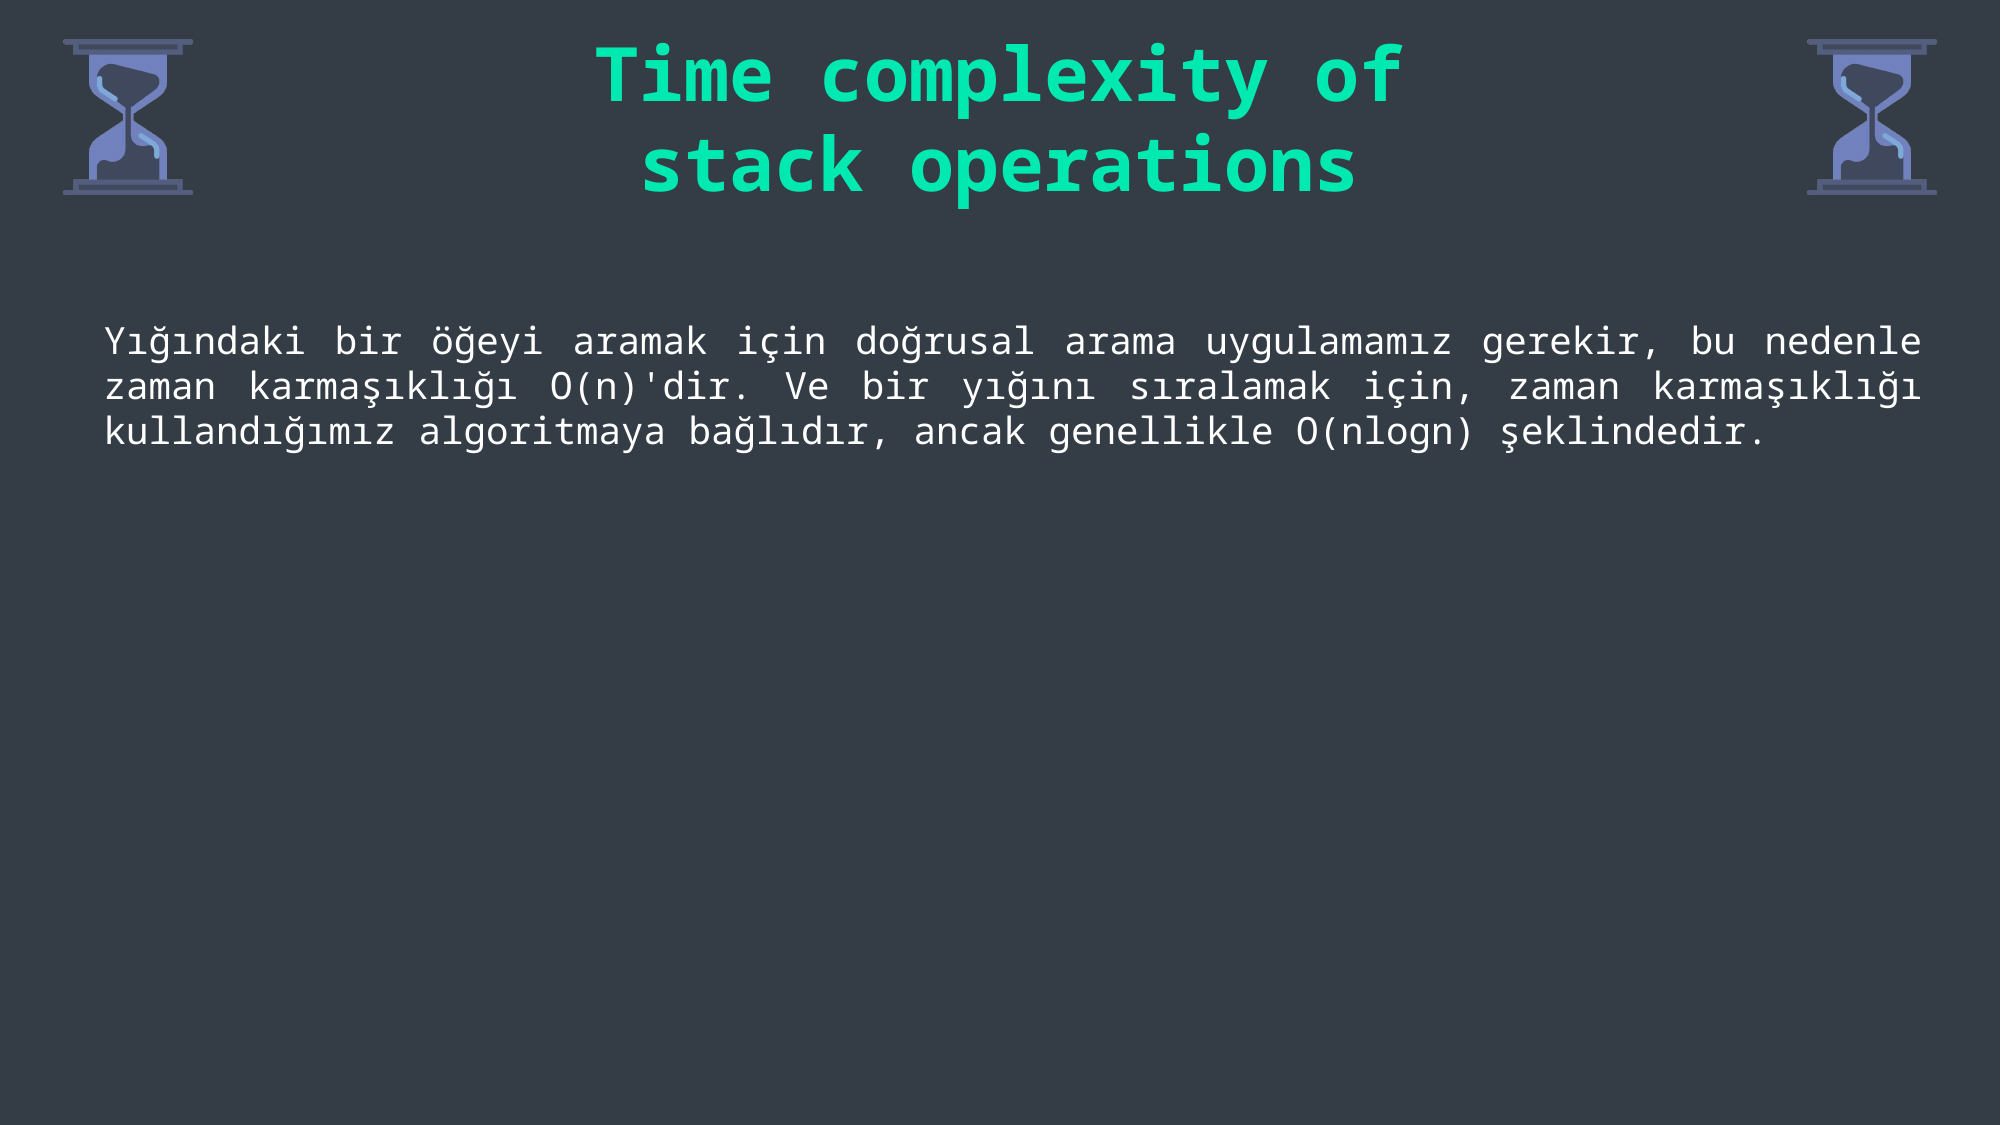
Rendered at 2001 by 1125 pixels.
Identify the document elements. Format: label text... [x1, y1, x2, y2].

text_box Time complexity of stack operations [517, 19, 1483, 214]
picture [62, 39, 194, 195]
text_box Yığındaki bir öğeyi aramak için doğrusal arama uygulamamız gerekir, bu nedenle zaman karmaşıklığı O(n)'dir. Ve bir yığını sıralamak için, zaman karmaşıklığı kullandığımız algoritmaya bağlıdır, ancak genellikle O(nlogn) şeklindedir. [88, 310, 1938, 460]
picture [1806, 39, 1938, 195]
